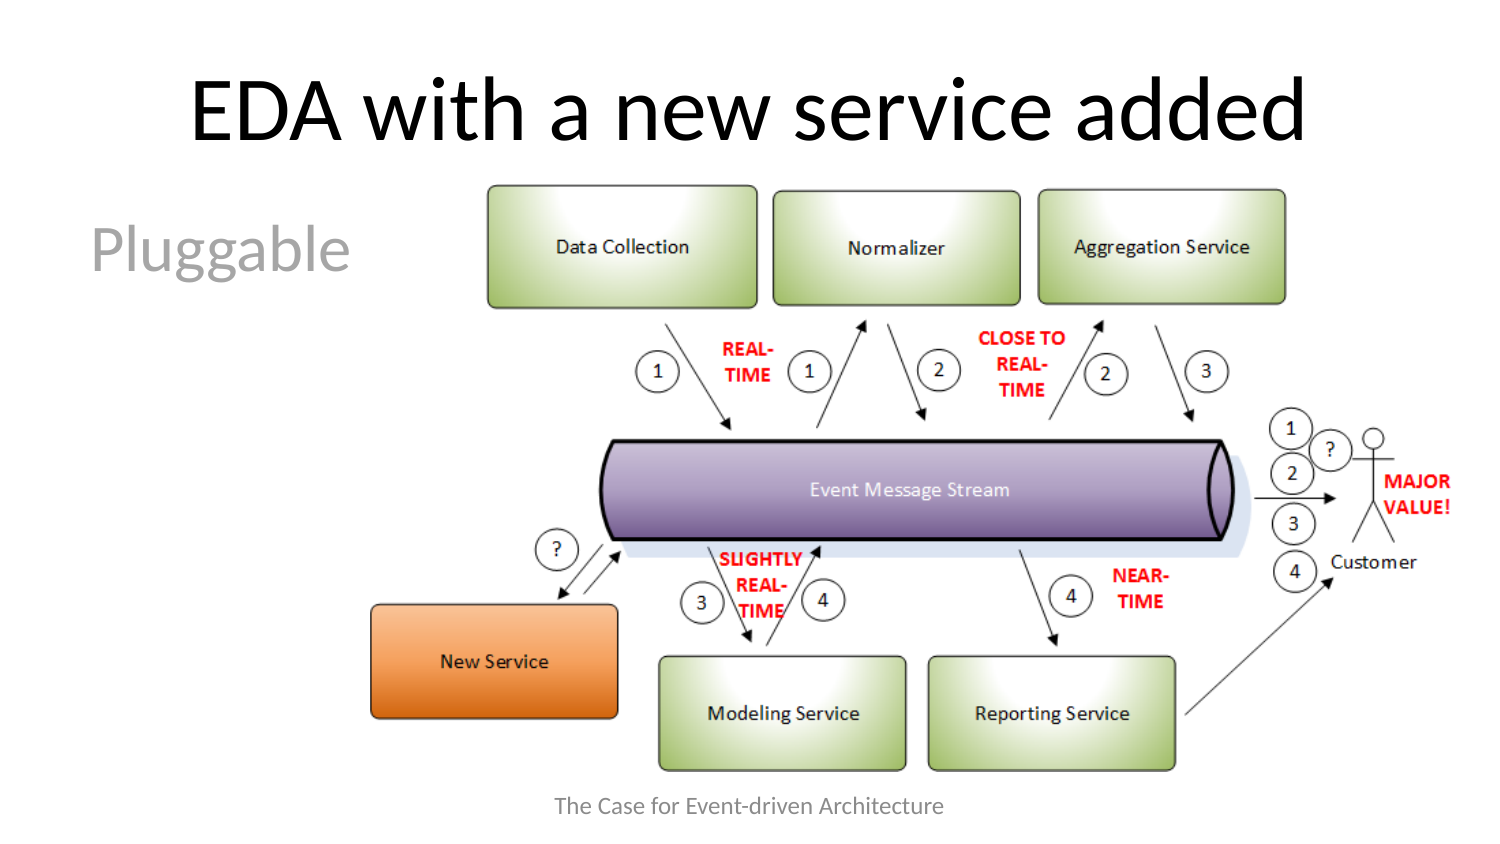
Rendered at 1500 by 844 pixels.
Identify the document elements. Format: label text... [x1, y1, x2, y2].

list Pluggable [75, 196, 363, 754]
picture [368, 184, 1463, 772]
title EDA with a new service added [75, 33, 1425, 175]
footer The Case for Event-driven Architecture [512, 782, 988, 827]
